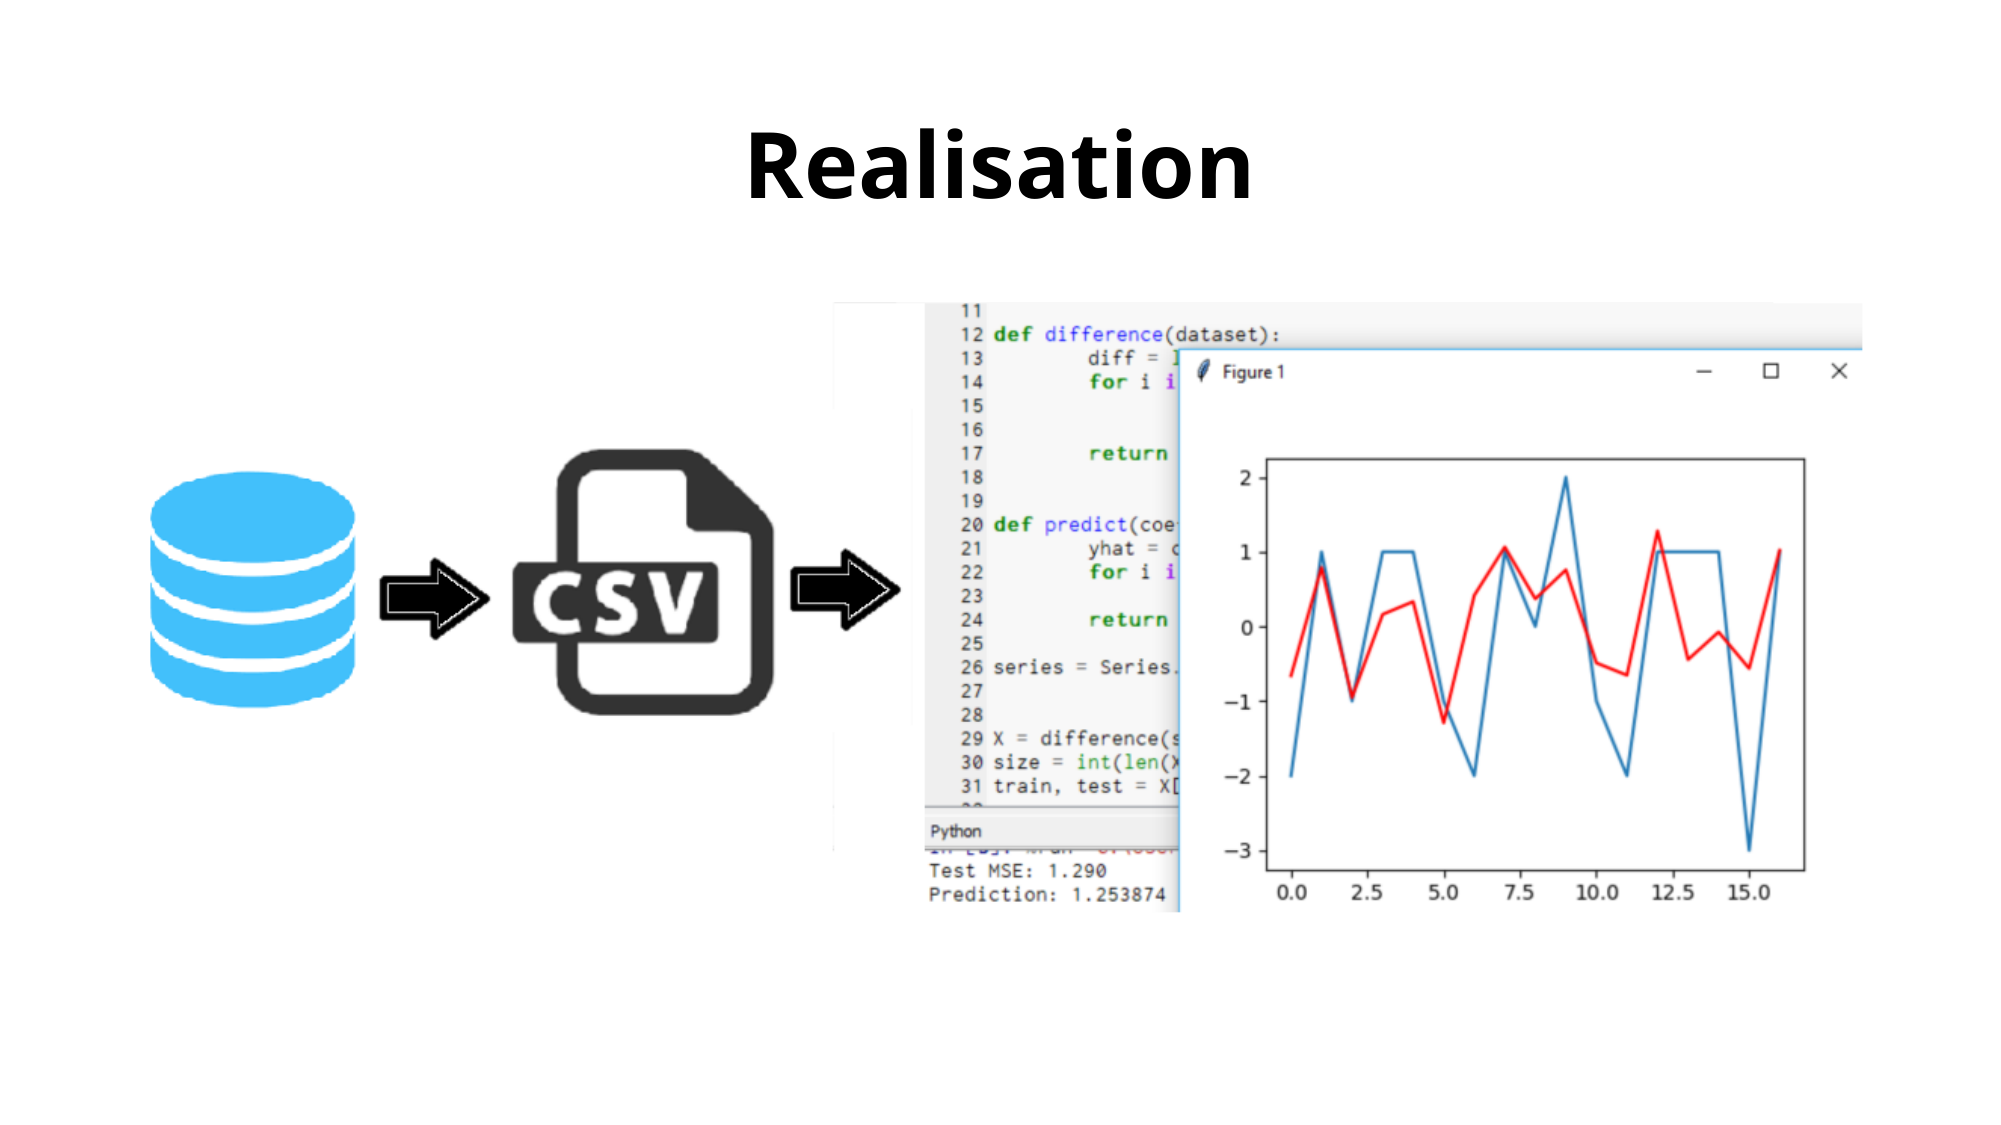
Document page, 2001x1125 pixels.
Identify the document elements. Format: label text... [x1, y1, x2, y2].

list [137, 301, 1863, 919]
title Realisation [137, 59, 1863, 278]
